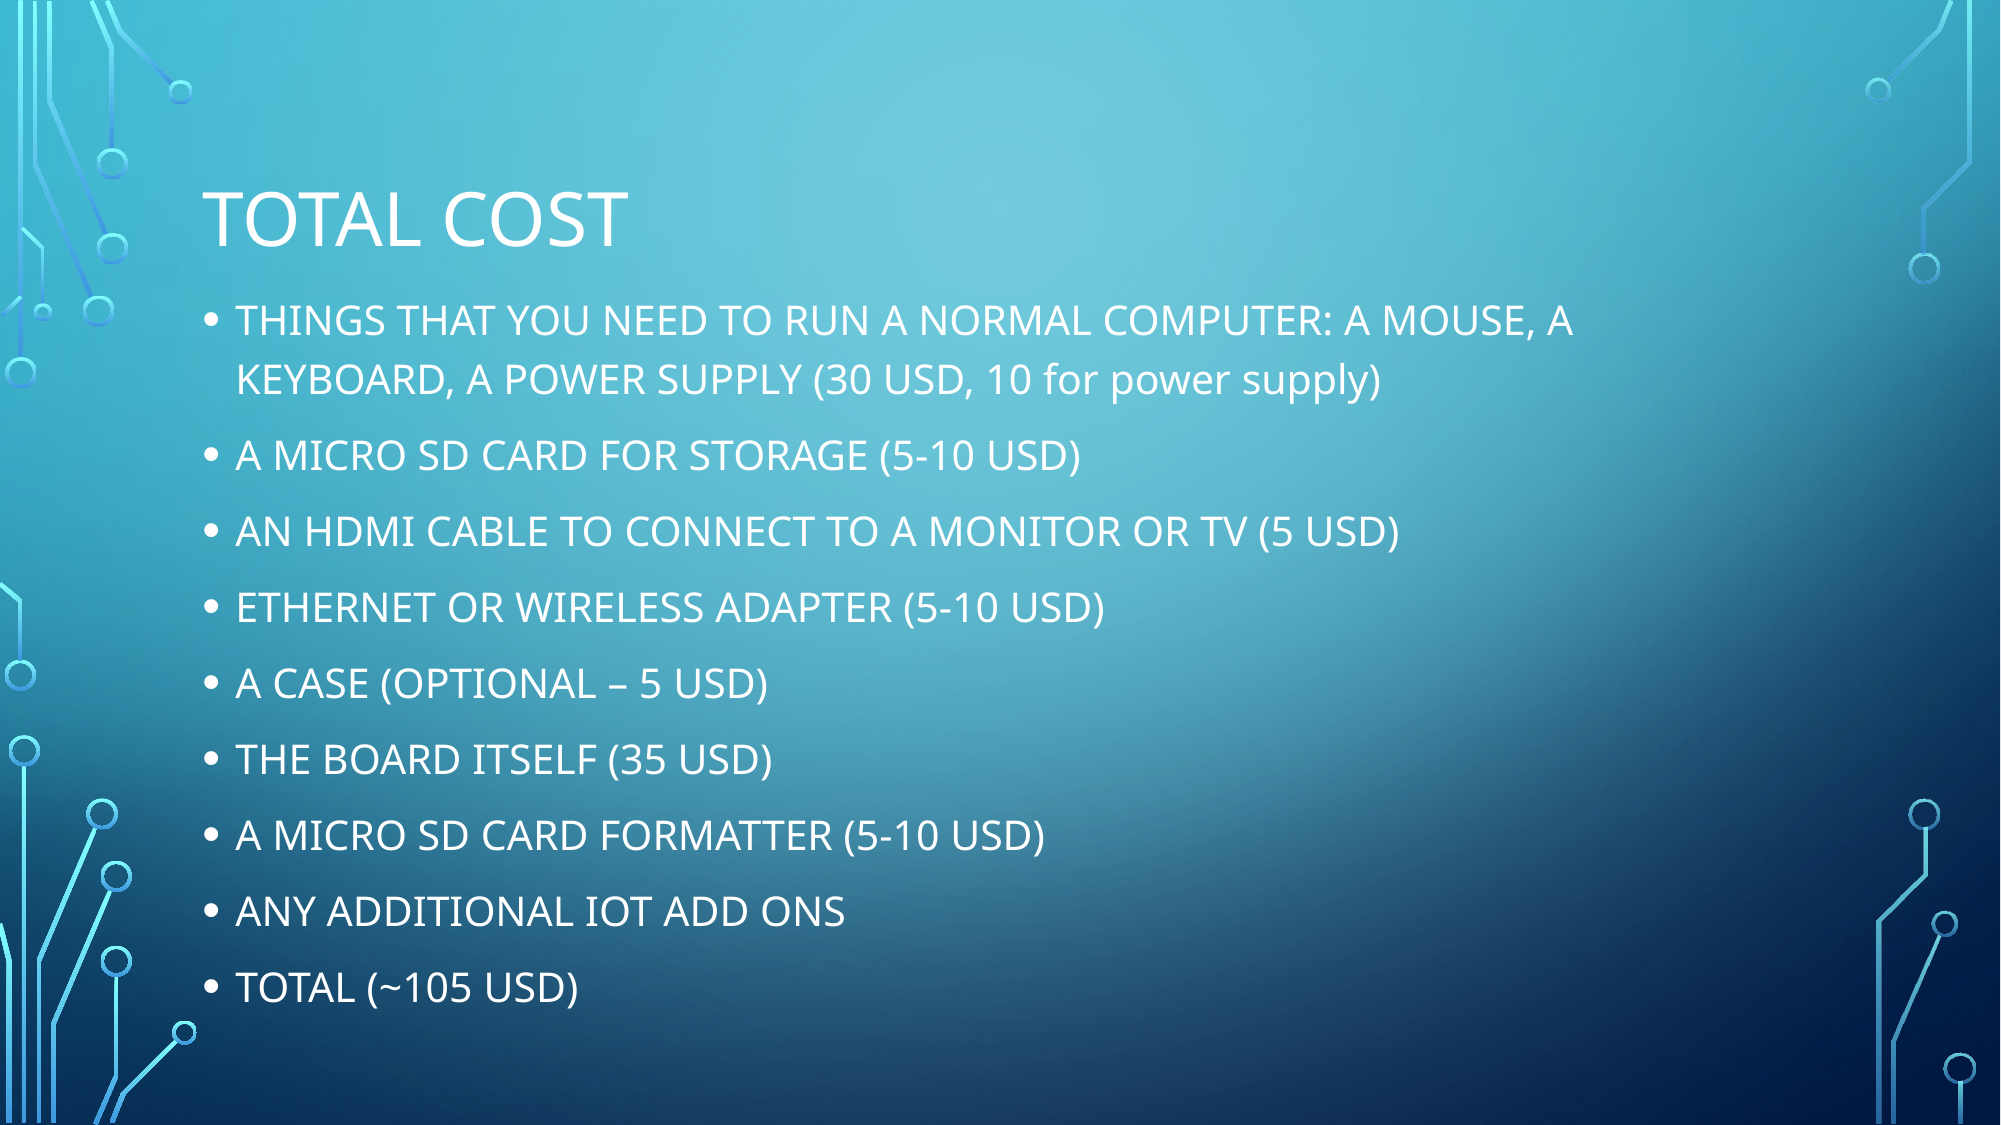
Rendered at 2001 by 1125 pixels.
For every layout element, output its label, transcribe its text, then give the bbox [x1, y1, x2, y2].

list THINGS THAT YOU NEED TO RUN A NORMAL COMPUTER: A MOUSE, A KEYBOARD, A POWER SUPPLY (30 USD, 10 for power supply) A MICRO SD CARD FOR STORAGE (5-10 USD) AN HDMI CABLE TO CONNECT TO A MONITOR OR TV (5 USD) ETHERNET OR WIRELESS ADAPTER (5-10 USD) A CASE (OPTIONAL – 5 USD) THE BOARD ITSELF (35 USD) A MICRO SD CARD FORMATTER (5-10 USD) ANY ADDITIONAL IOT ADD ONS TOTAL (~105 USD) [187, 277, 1813, 1022]
title Total cost [187, 101, 1813, 277]
